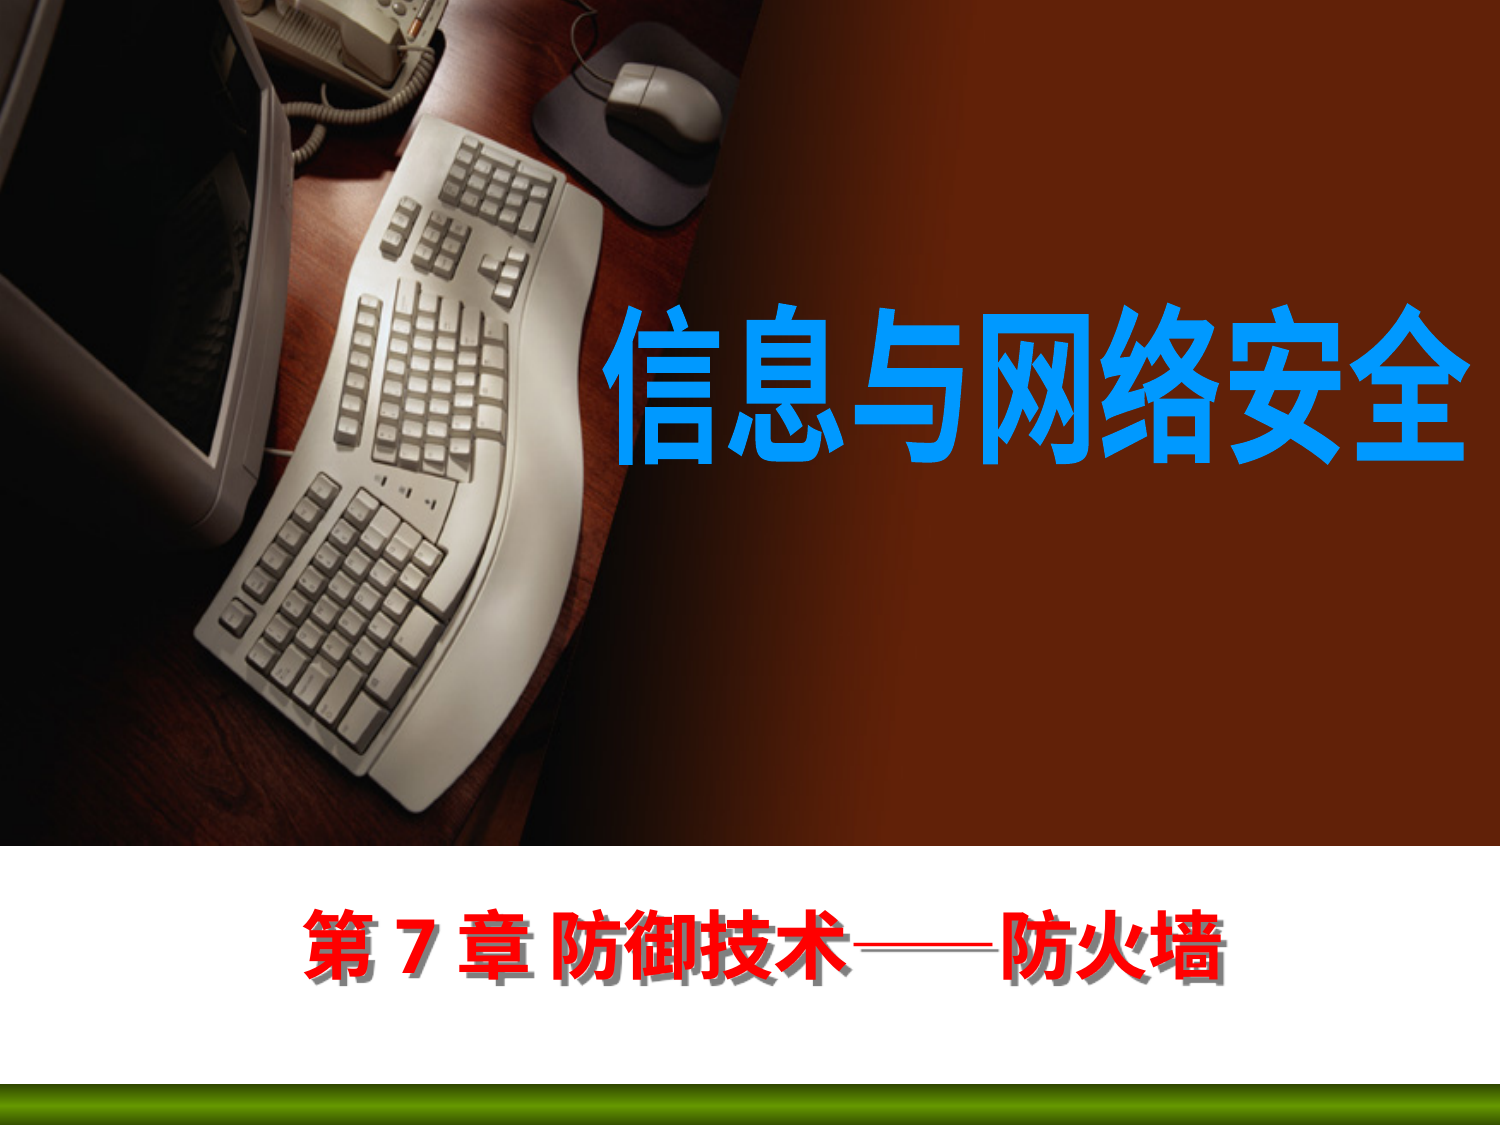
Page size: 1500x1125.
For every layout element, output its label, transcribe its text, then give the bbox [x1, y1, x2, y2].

picture [0, 0, 1500, 846]
title 第7章 防御技术——防火墙 [100, 881, 1424, 1007]
